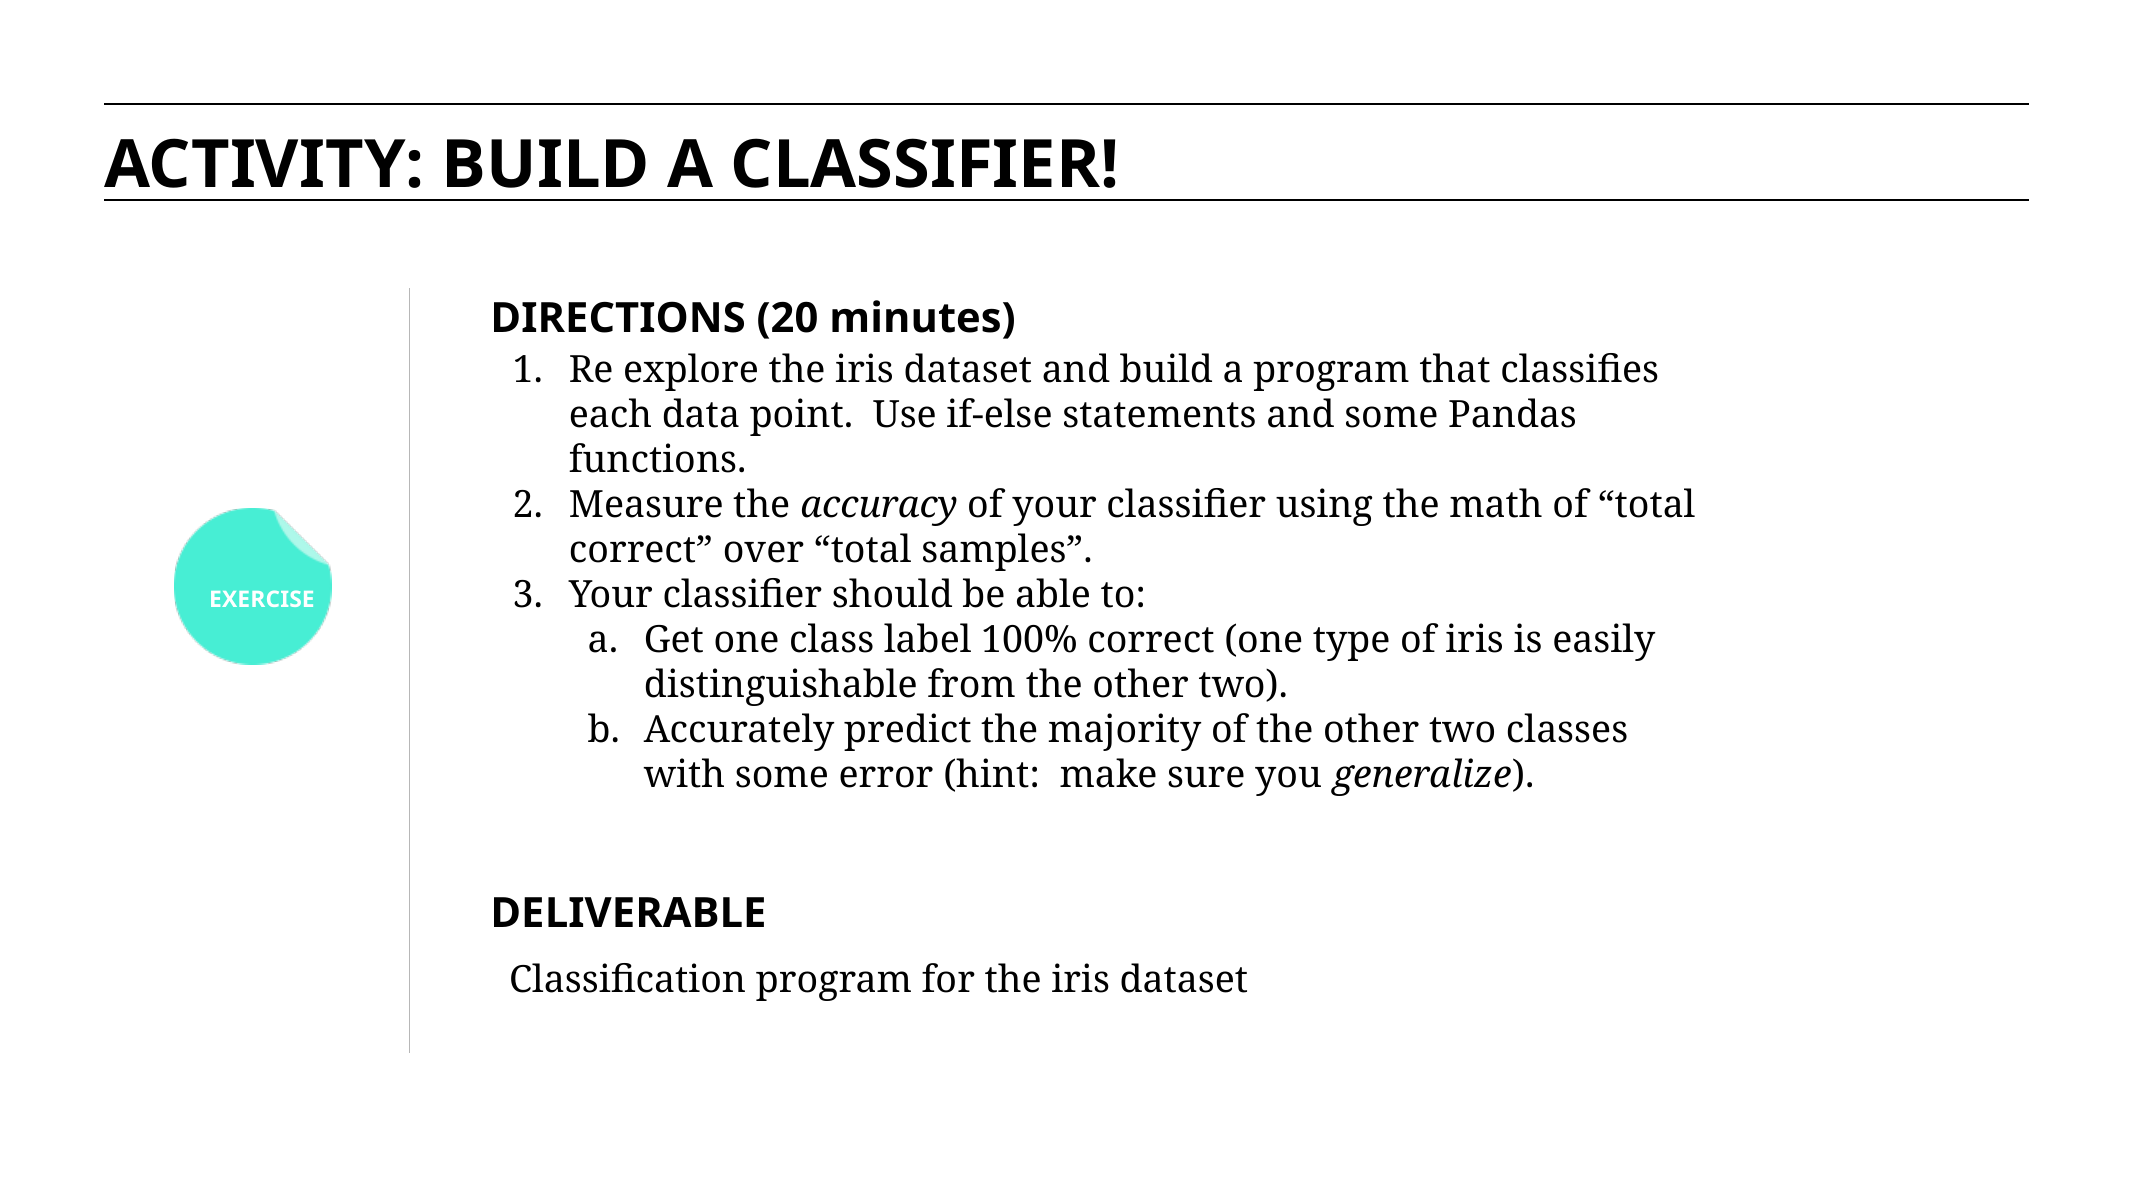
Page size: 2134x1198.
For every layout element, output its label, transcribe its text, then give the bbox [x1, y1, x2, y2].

text_box EXERCISE [415, 360, 572, 859]
text_box EXERCISE [119, 360, 405, 859]
text_box Classification program for the iris dataset [500, 950, 2038, 1005]
picture [174, 508, 332, 666]
text_box Re explore the iris dataset and build a program that classifies each data point. Use if-else statements and some Pandas functions. Measure the accuracy of your classifier using the math of “total correct” over “total samples”. Your classifier should be able to: Get one class label 100% correct (one type of iris is easily distinguishable from the other two). Accurately predict the majority of the other two classes with some error (hint: make sure you generalize). [572, 364, 1726, 775]
text_box ACTIVITY: BUILD A CLASSIFIER! [104, 120, 2038, 192]
text_box DIRECTIONS (20 minutes) [490, 291, 1820, 333]
text_box DELIVERABLE [490, 885, 1103, 928]
